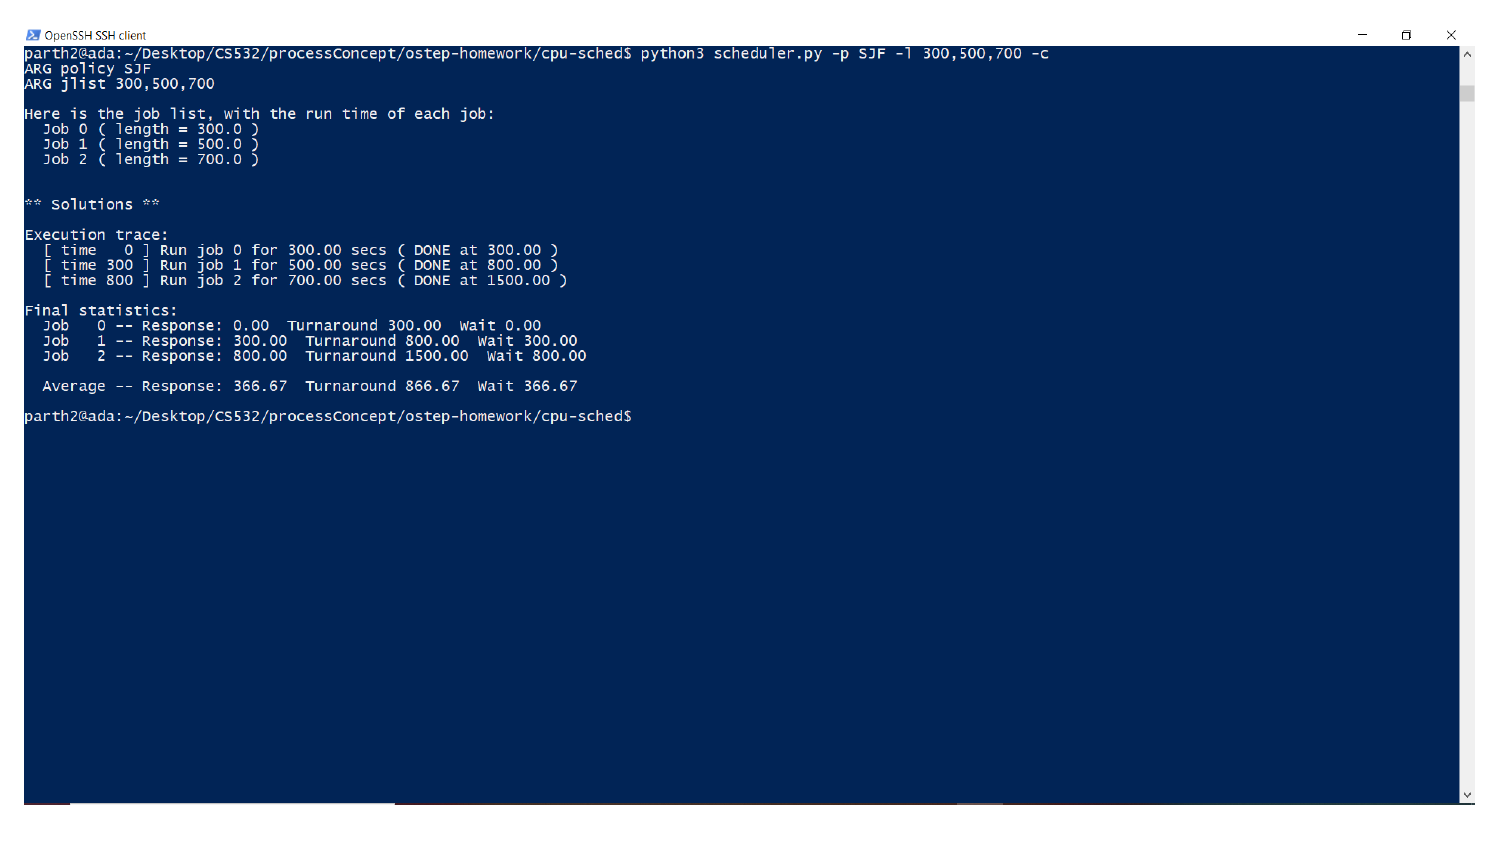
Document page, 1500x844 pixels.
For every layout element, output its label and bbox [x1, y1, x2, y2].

picture [24, 24, 1476, 806]
